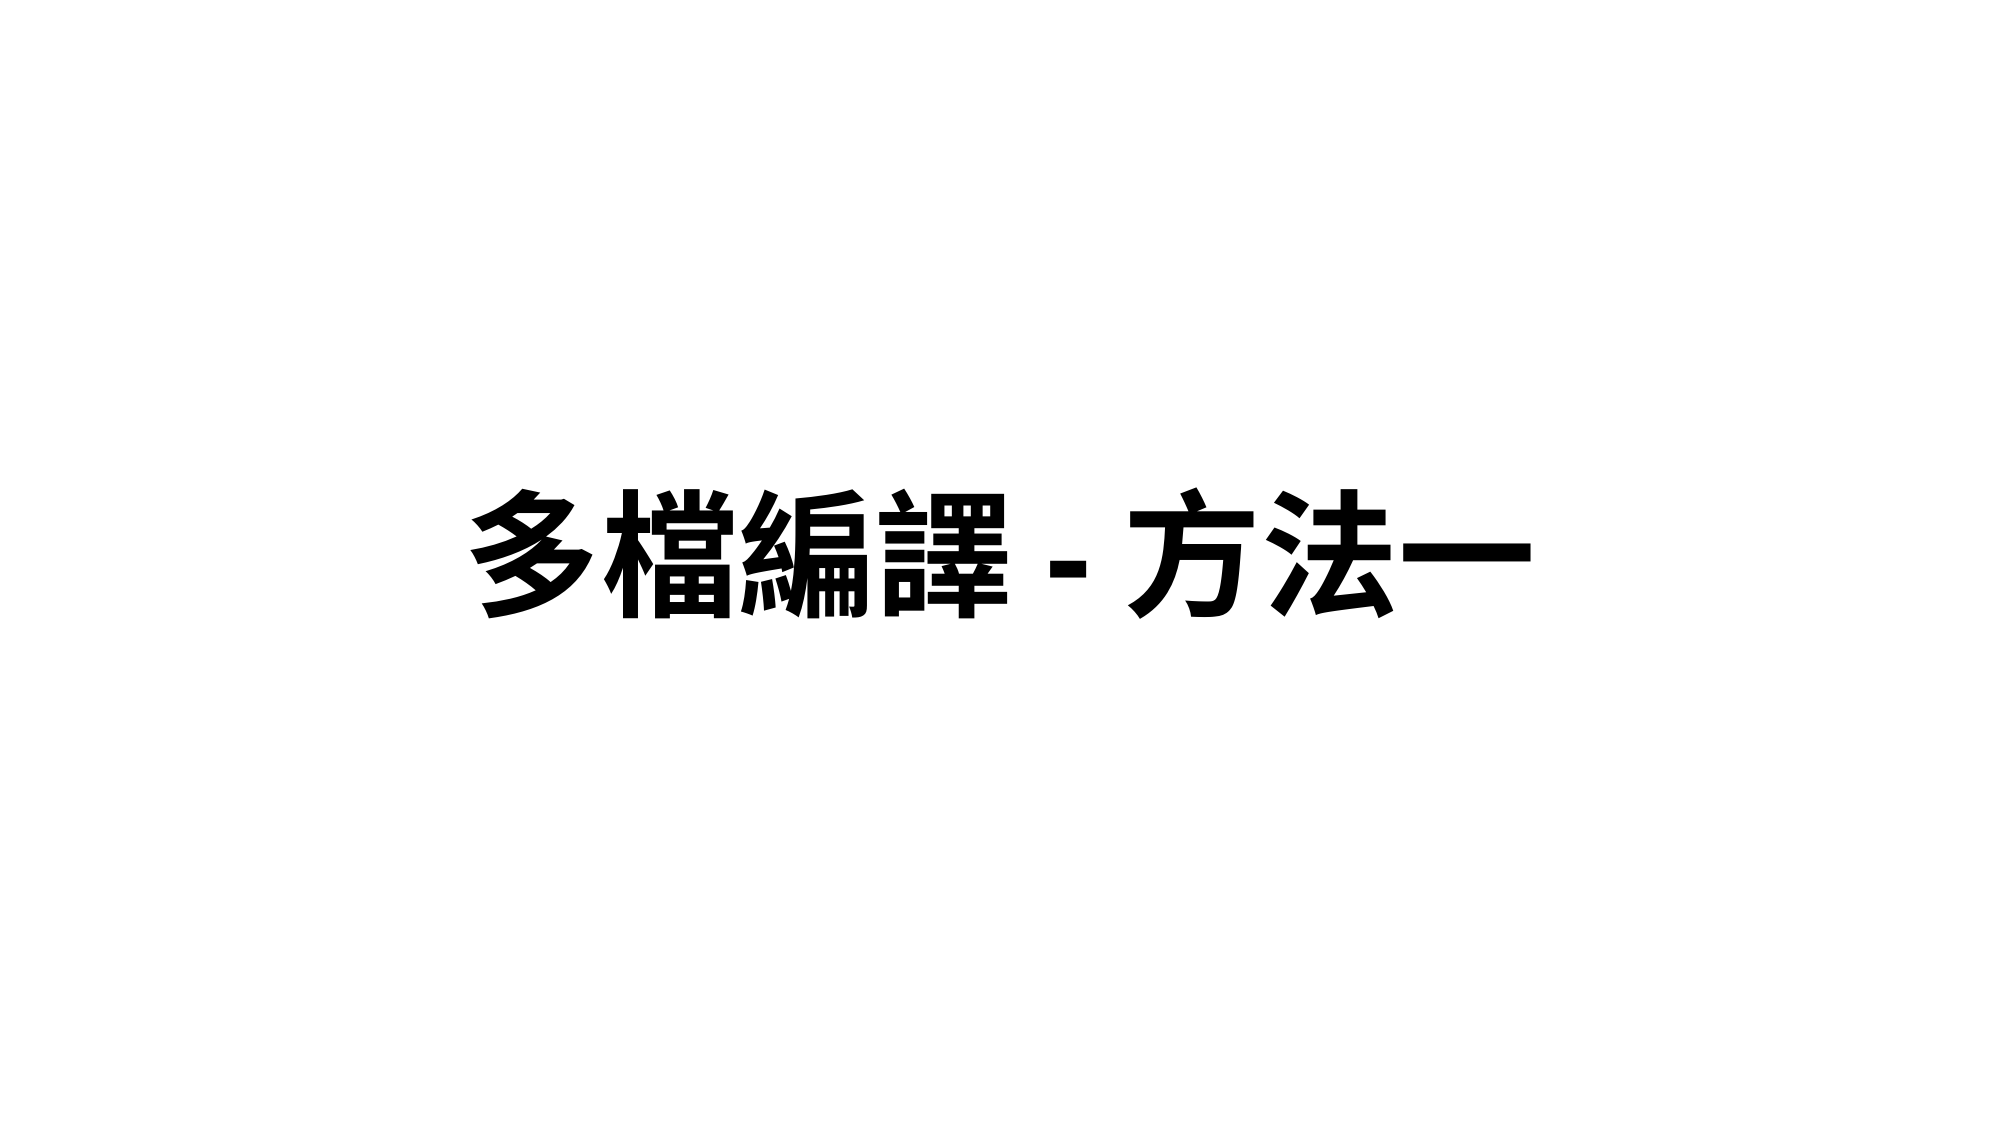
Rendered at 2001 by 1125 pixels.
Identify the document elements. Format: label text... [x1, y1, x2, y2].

title 多檔編譯-方法一 [137, 453, 1863, 672]
